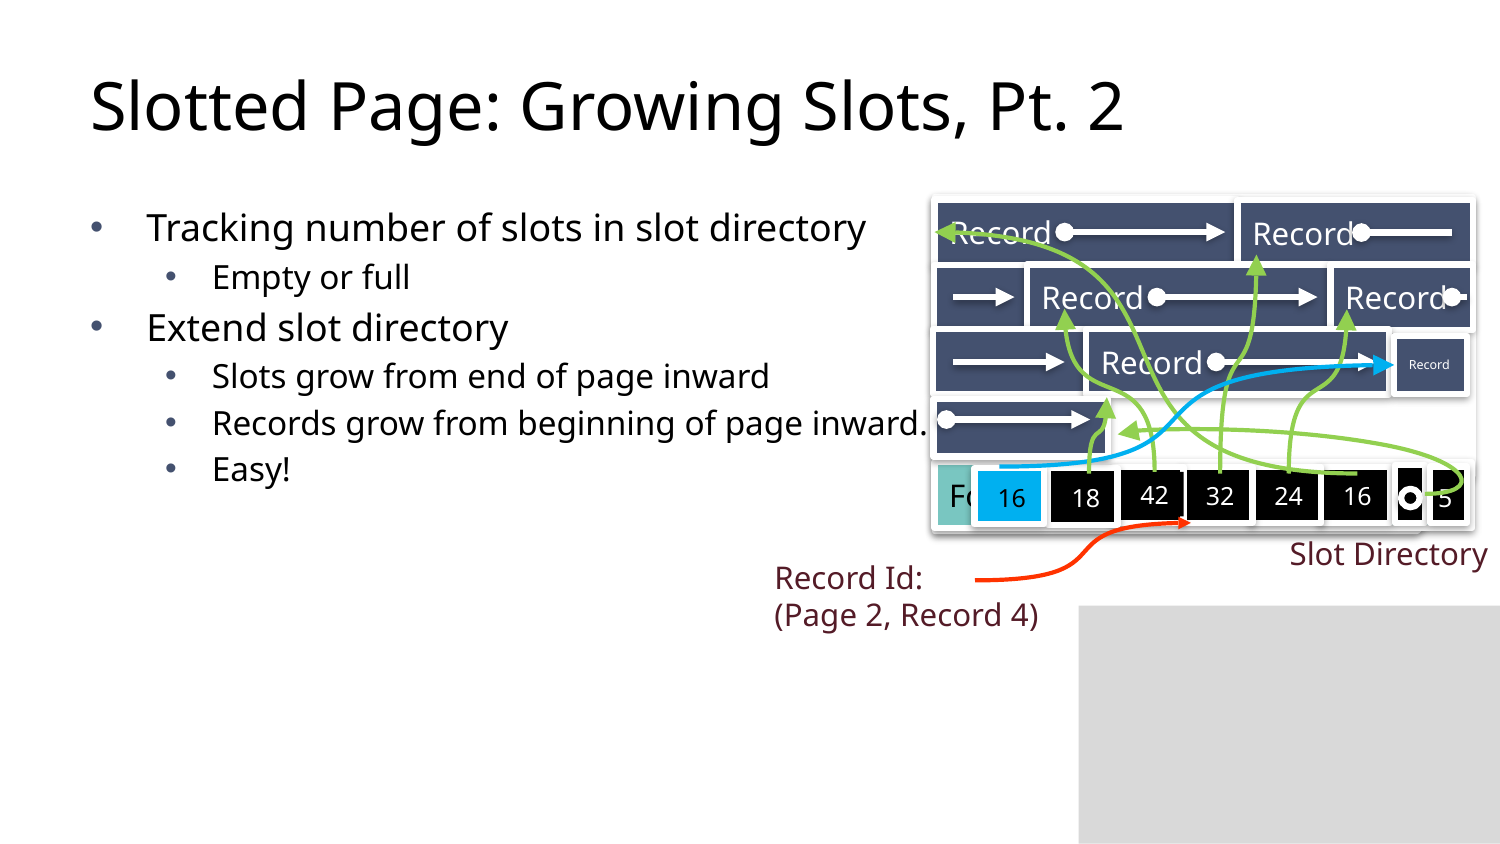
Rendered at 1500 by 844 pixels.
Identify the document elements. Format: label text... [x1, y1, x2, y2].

list Tracking number of slots in slot directory Empty or full Extend slot directory Slots grow from end of page inward Records grow from beginning of page inward. Easy! [75, 196, 1425, 754]
text_box Record Id: (Page 2, Record 4) [759, 550, 1054, 641]
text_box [932, 196, 1500, 581]
title Slotted Page: Growing Slots, Pt. 2 [75, 33, 1425, 175]
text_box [974, 522, 1192, 581]
